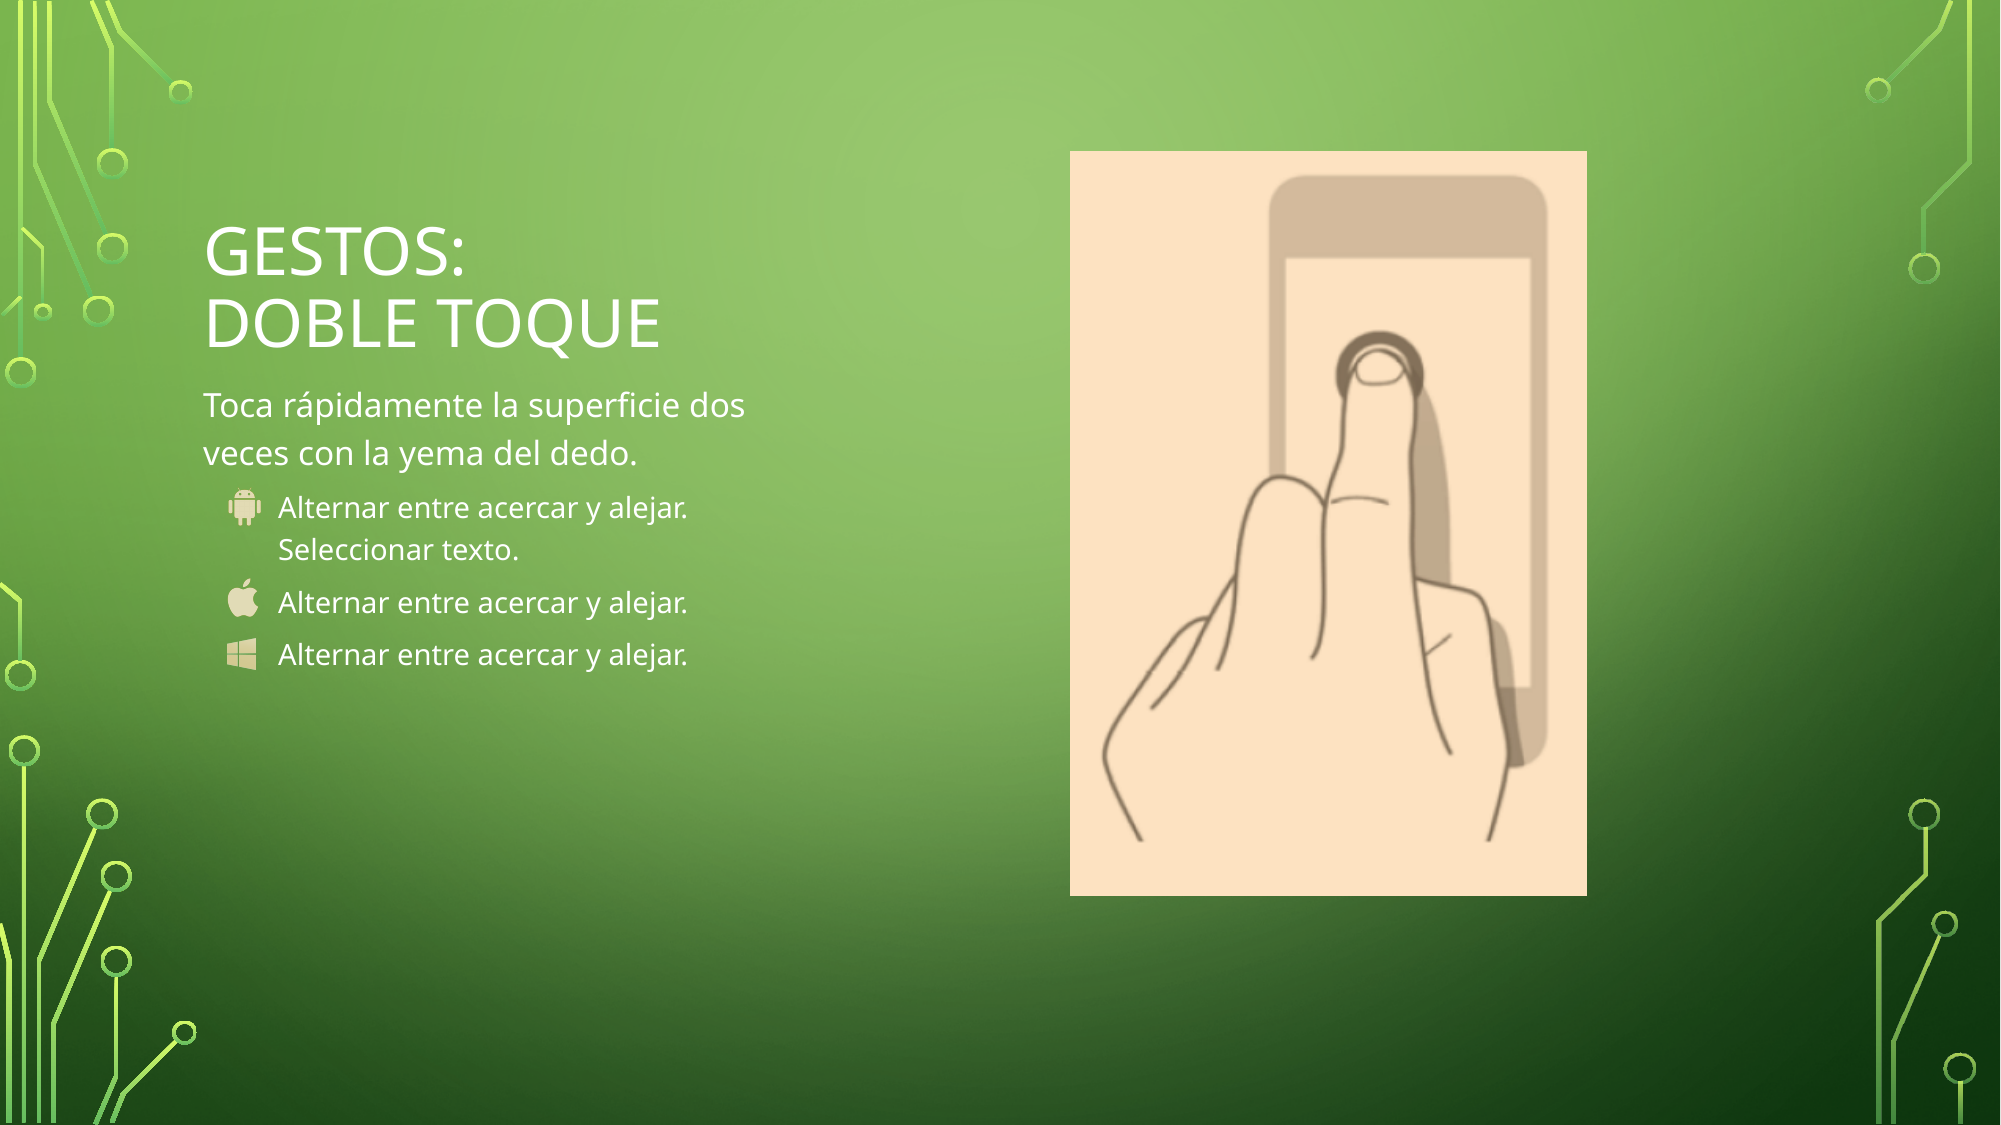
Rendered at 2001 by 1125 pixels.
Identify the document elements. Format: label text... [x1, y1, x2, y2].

title Gestos: Doble toque [188, 99, 821, 369]
picture [224, 487, 264, 527]
picture [226, 576, 260, 619]
list Toca rápidamente la superficie dos veces con la yema del dedo. Alternar entre acercar y alejar. Seleccionar texto. Alternar entre acercar y alejar. Alternar entre acercar y alejar. [188, 369, 821, 950]
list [1070, 151, 1588, 896]
picture [227, 638, 256, 670]
